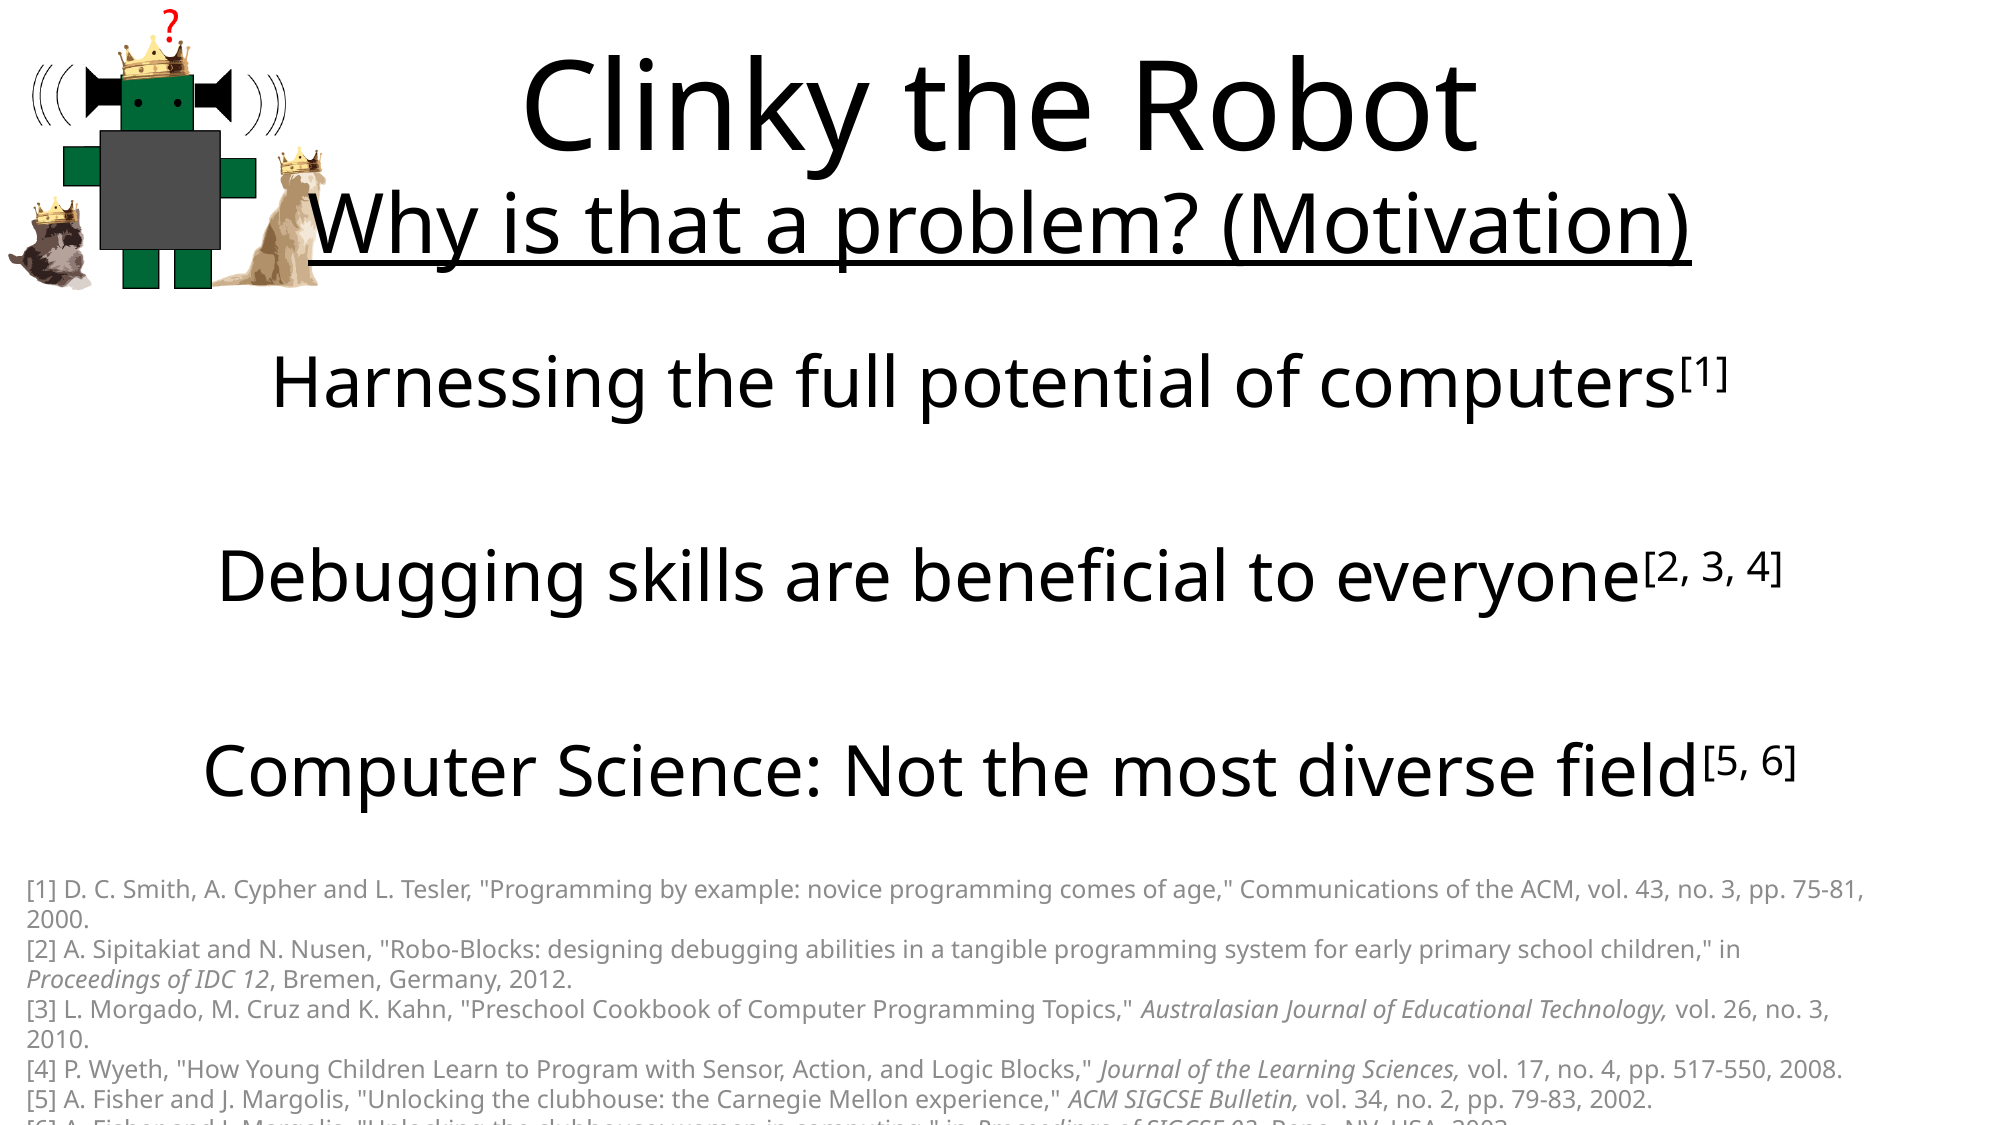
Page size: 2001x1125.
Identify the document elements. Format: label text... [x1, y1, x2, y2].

title Clinky the Robot [356, 30, 1750, 173]
footer [1] D. C. Smith, A. Cypher and L. Tesler, "Programming by example: novice programming comes of age," Communications of the ACM, vol. 43, no. 3, pp. 75-81, 2000. [2] A. Sipitakiat and N. Nusen, "Robo-Blocks: designing debugging abilities in a tangible programming system for early primary school children," in Proceedings of IDC 12, Bremen, Germany, 2012. [3] L. Morgado, M. Cruz and K. Kahn, "Preschool Cookbook of Computer Programming Topics," Australasian Journal of Educational Technology, vol. 26, no. 3, 2010. [4] P. Wyeth, "How Young Children Learn to Program with Sensor, Action, and Logic Blocks," Journal of the Learning Sciences, vol. 17, no. 4, pp. 517-550, 2008. [5] A. Fisher and J. Margolis, "Unlocking the clubhouse: the Carnegie Mellon experience," ACM SIGCSE Bulletin, vol. 34, no. 2, pp. 79-83, 2002. [6] A. Fisher and J. Margolis, "Unlocking the clubhouse: women in computing," in Proceedings of SIGCSE 03, Reno, NV, USA, 2003. [11, 981, 1891, 1125]
text_box Harnessing the full potential of computers[1] Debugging skills are beneficial to everyone[2, 3, 4] Computer Science: Not the most diverse field[5, 6] [44, 338, 1956, 904]
subtitle Why is that a problem? (Motivation) [356, 173, 1810, 287]
picture [0, 0, 356, 305]
